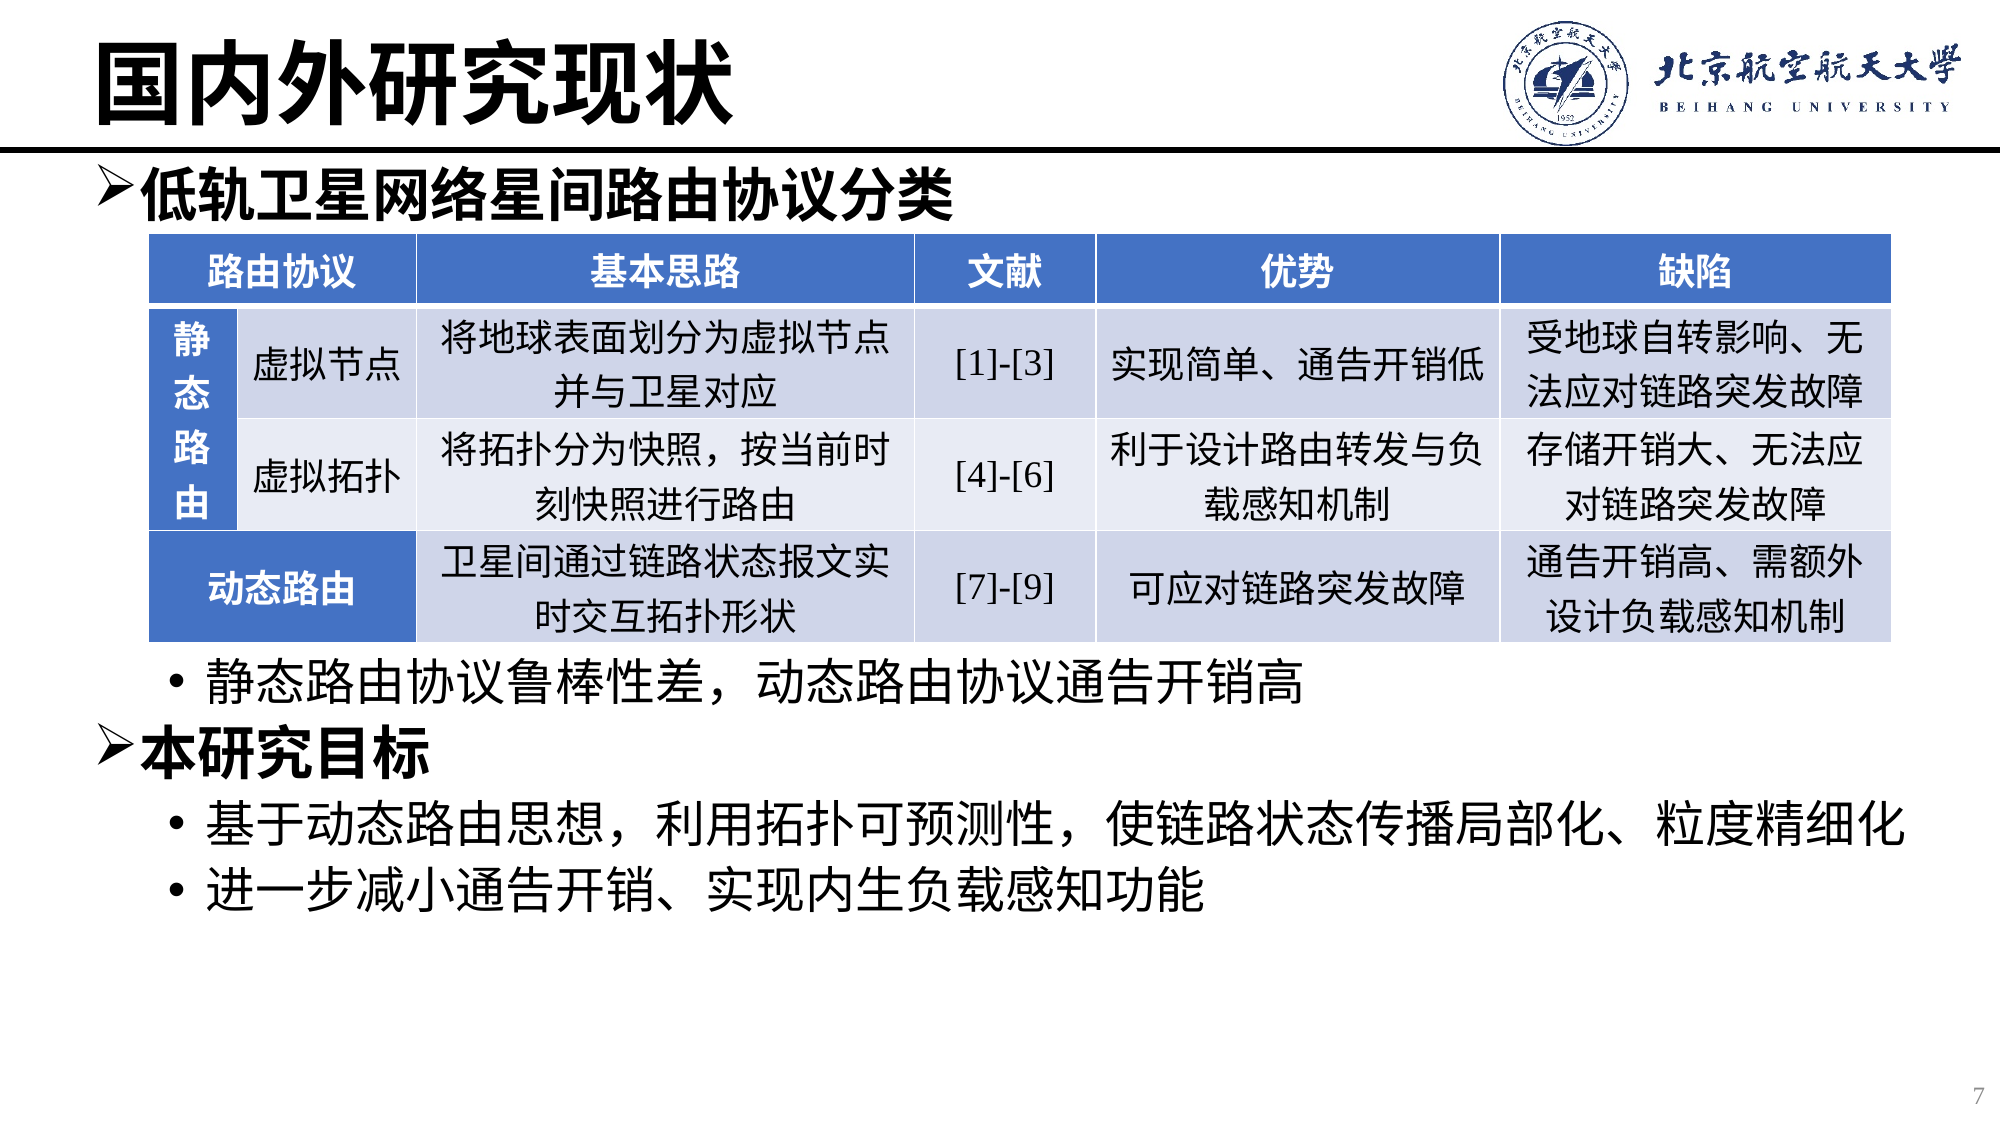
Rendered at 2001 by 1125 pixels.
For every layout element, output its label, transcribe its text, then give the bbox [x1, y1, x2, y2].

table_cell 可应对链路突发故障 [1097, 531, 1499, 642]
table_cell 卫星间通过链路状态报文实时交互拓扑形状 [417, 531, 914, 642]
table_cell 虚拟节点 [238, 309, 416, 418]
table_cell 将拓扑分为快照，按当前时刻快照进行路由 [417, 419, 914, 530]
table_cell 实现简单、通告开销低 [1097, 309, 1499, 418]
table_cell 将地球表面划分为虚拟节点并与卫星对应 [417, 309, 914, 418]
table_cell [4]-[6] [915, 419, 1095, 530]
table_cell [7]-[9] [915, 531, 1095, 642]
table_header 文献 [915, 234, 1095, 303]
title 国内外研究现状 [78, 14, 1333, 150]
table_cell 通告开销高、需额外设计负载感知机制 [1501, 531, 1891, 642]
slide_number 7 [1550, 1064, 2000, 1125]
table_cell 动态路由 [149, 531, 416, 642]
table_cell 受地球自转影响、无法应对链路突发故障 [1501, 309, 1891, 418]
table_cell 存储开销大、无法应对链路突发故障 [1501, 419, 1891, 530]
table_cell [1]-[3] [915, 309, 1095, 418]
table_header 缺陷 [1501, 234, 1891, 303]
table_cell 利于设计路由转发与负载感知机制 [1097, 419, 1499, 530]
list 低轨卫星网络星间路由协议分类 静态路由协议鲁棒性差，动态路由协议通告开销高 本研究目标 基于动态路由思想，利用拓扑可预测性，使链路状态传播局部化、粒度精细化 进一步减小通告开销、实现内生负载感知功能 [78, 150, 1922, 994]
table_cell 虚拟拓扑 [238, 419, 416, 530]
picture [1503, 21, 1961, 146]
table_header 基本思路 [417, 234, 914, 303]
table_header 路由协议 [149, 234, 416, 303]
table_cell 静态路由 [149, 309, 237, 530]
table_header 优势 [1097, 234, 1499, 303]
